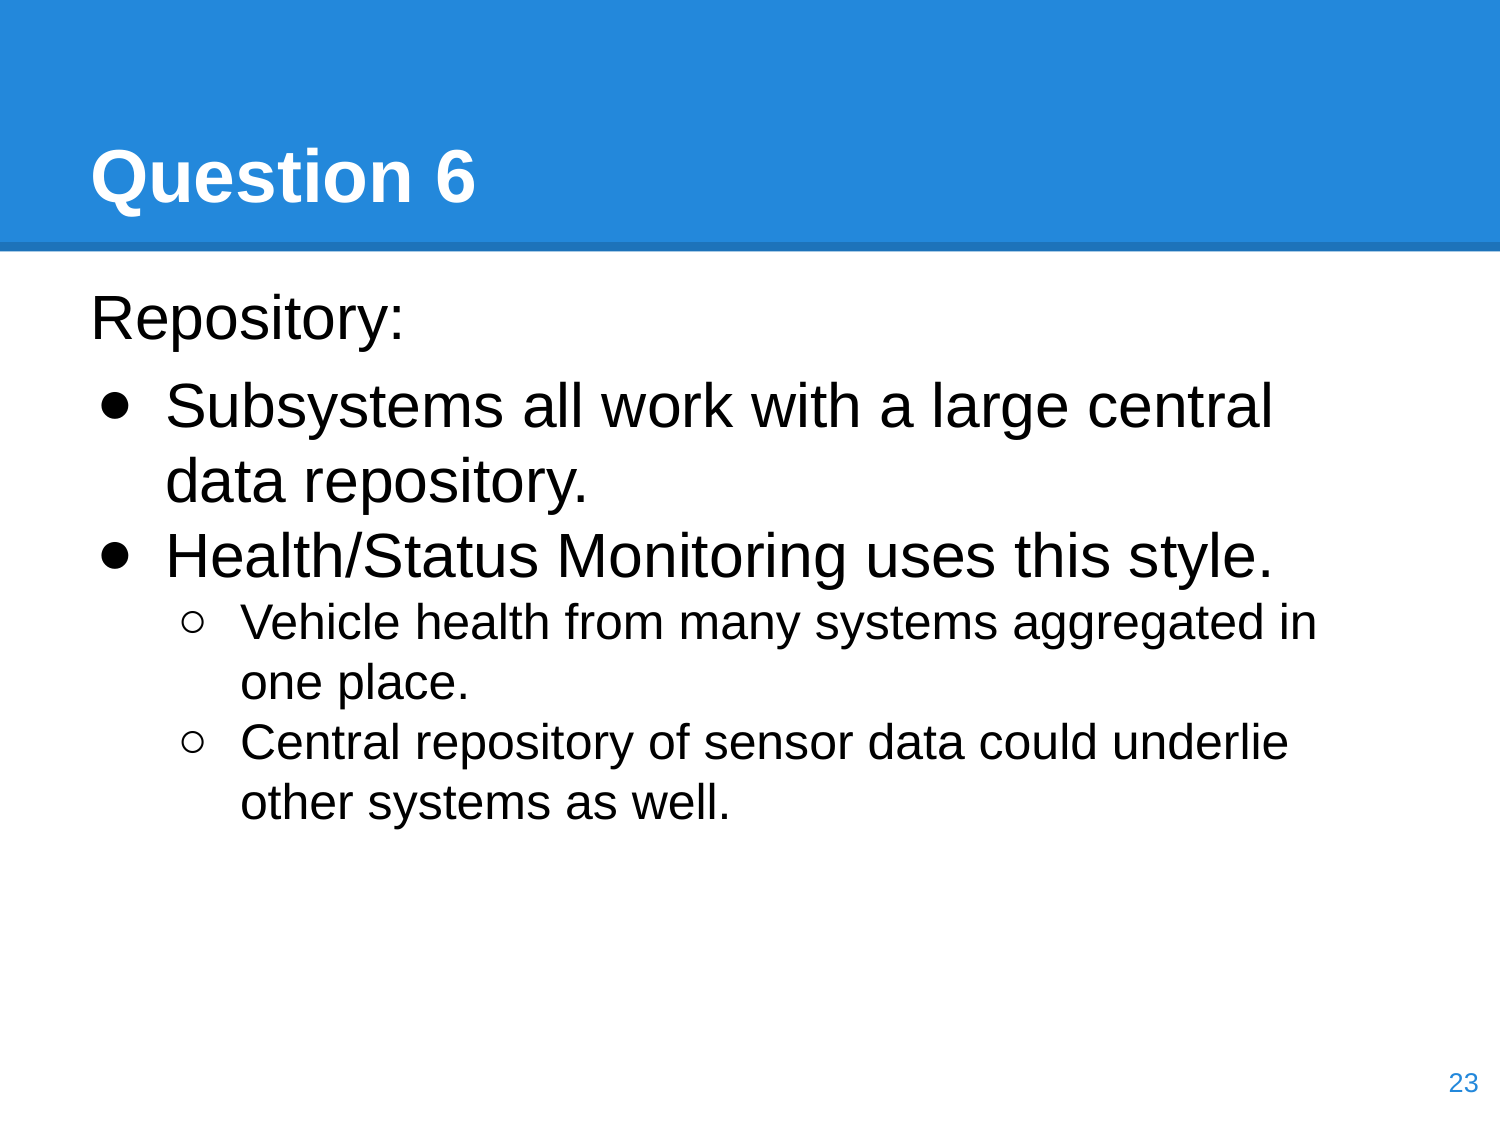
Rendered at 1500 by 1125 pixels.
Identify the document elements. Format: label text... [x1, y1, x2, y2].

slide_number ‹#› [1403, 1038, 1494, 1125]
list Repository: Subsystems all work with a large central data repository. Health/Status Monitoring uses this style. Vehicle health from many systems aggregated in one place. Central repository of sensor data could underlie other systems as well. [75, 262, 1425, 1078]
title Question 6 [75, 45, 1425, 233]
